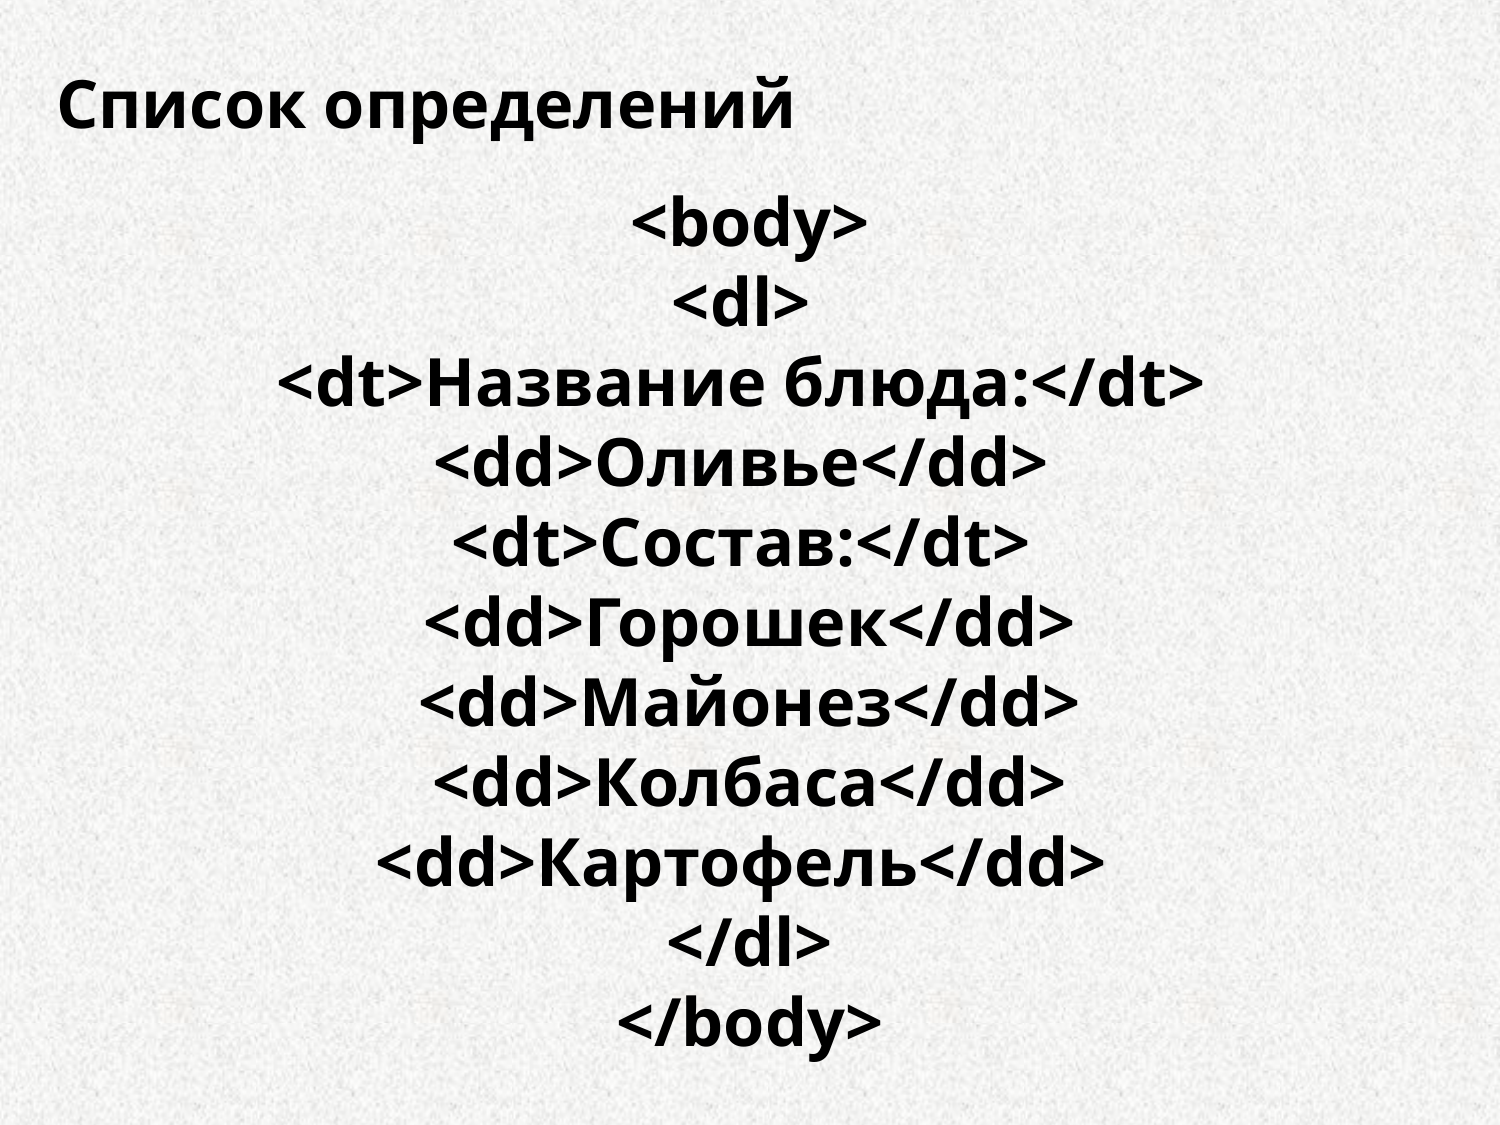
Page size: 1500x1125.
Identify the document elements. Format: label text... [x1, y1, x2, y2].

text_box <body> <dl> <dt>Название блюда:</dt> <dd>Оливье</dd> <dt>Состав:</dt> <dd>Горошек</dd> <dd>Майонез</dd> <dd>Колбаса</dd> <dd>Картофель</dd> </dl> </body> [41, 172, 1459, 1067]
text_box Список определений [41, 54, 1459, 150]
